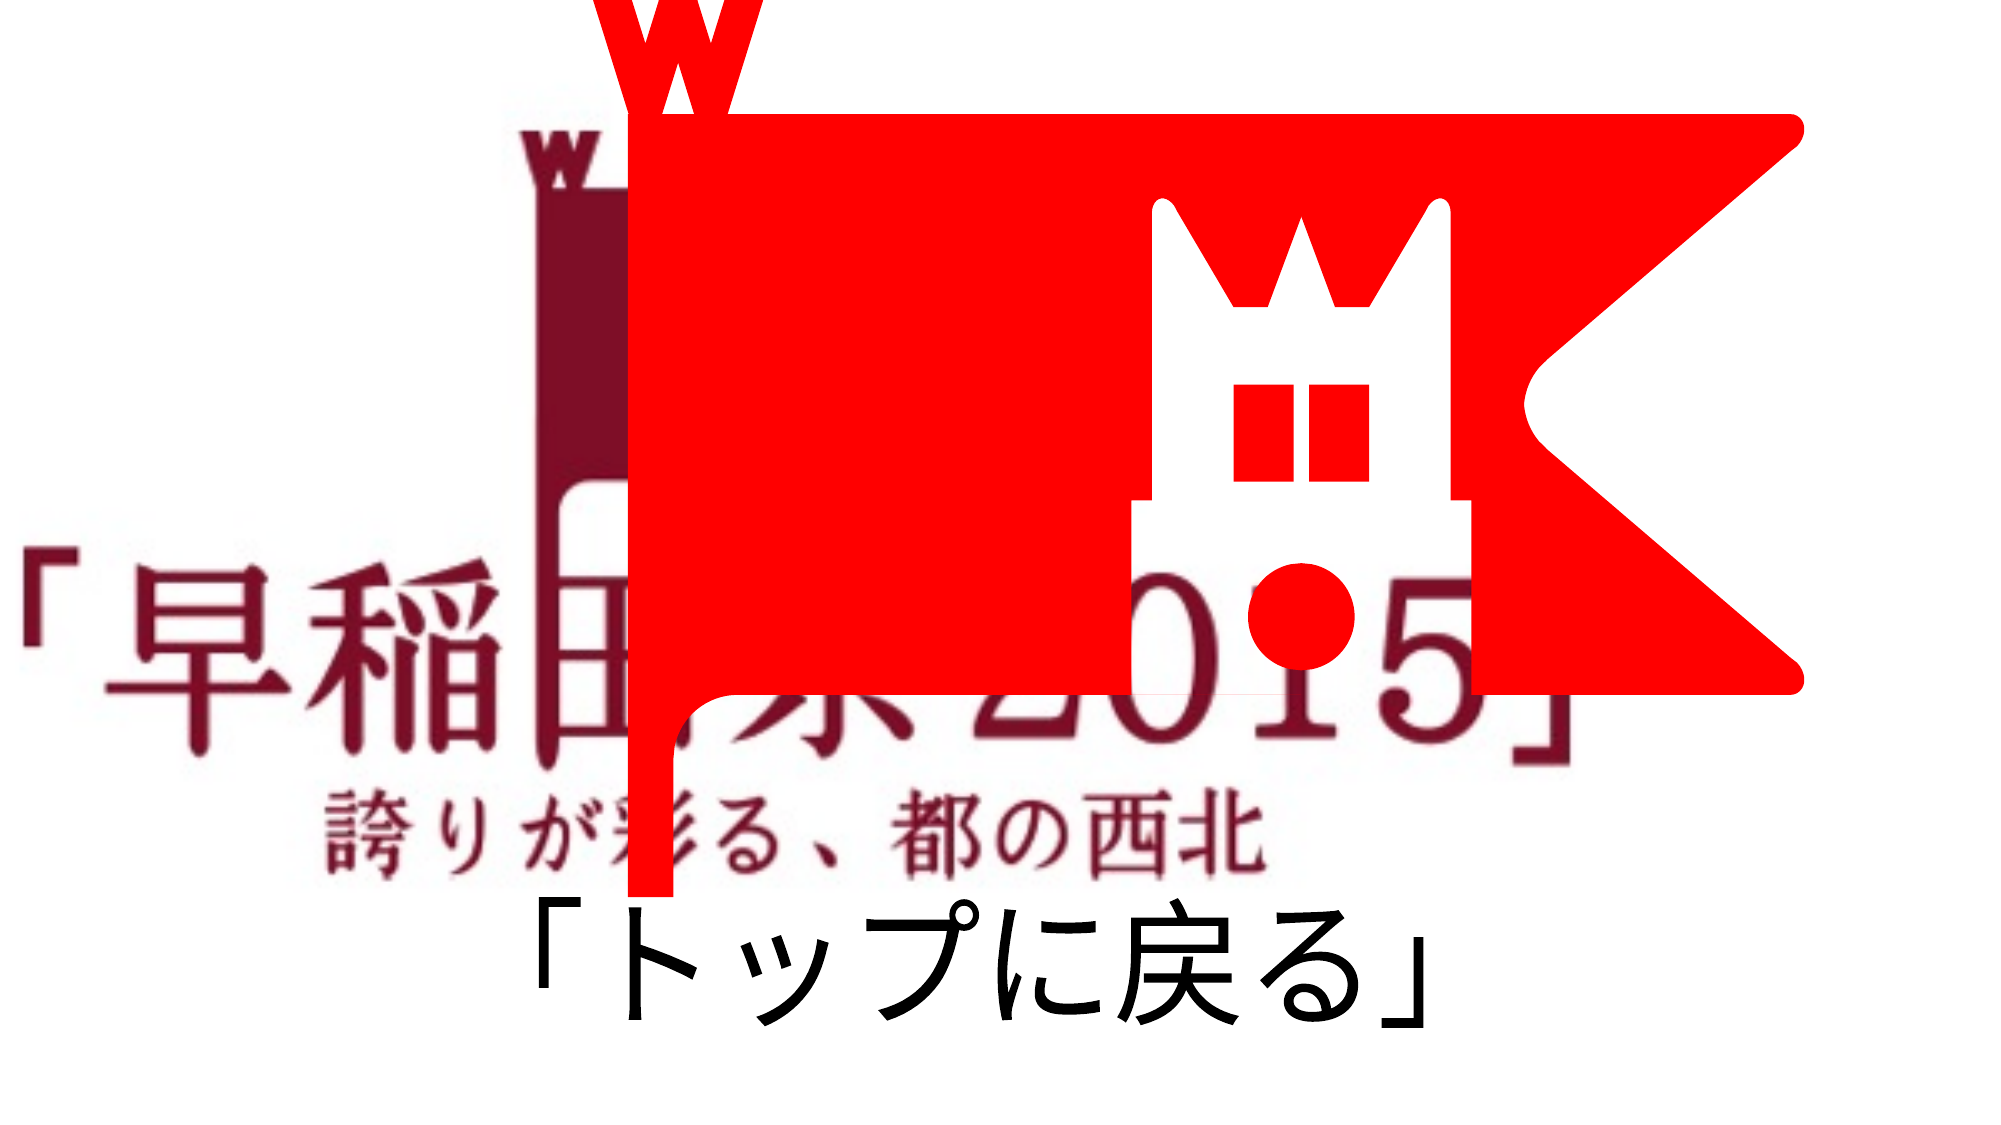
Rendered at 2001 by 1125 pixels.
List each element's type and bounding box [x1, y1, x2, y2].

text_box [591, 0, 765, 72]
text_box [1726, 601, 1806, 696]
text_box [1726, 113, 1806, 208]
picture [0, 72, 1726, 1053]
